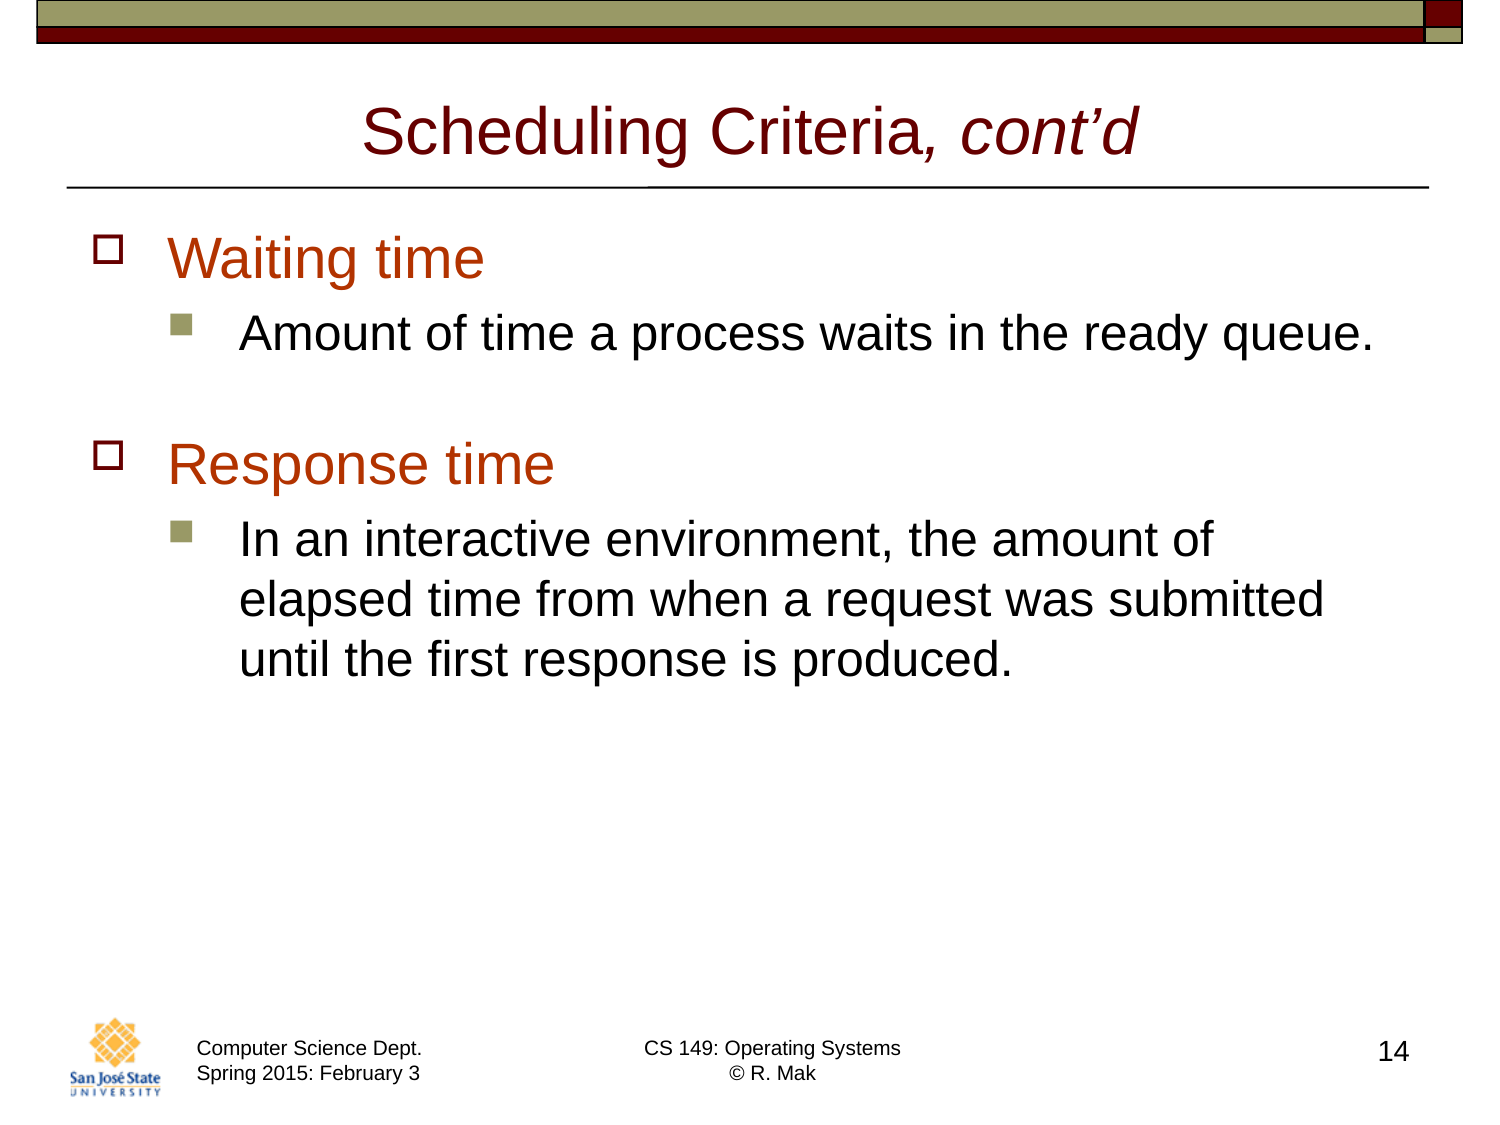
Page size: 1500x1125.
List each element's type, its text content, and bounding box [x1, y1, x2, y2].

list Waiting time Amount of time a process waits in the ready queue. Response time In an interactive environment, the amount of elapsed time from when a request was submitted until the first response is produced. [75, 212, 1425, 1006]
picture [60, 1012, 166, 1112]
slide_number 14 [1112, 1025, 1425, 1100]
title Scheduling Criteria, cont’d [75, 67, 1425, 175]
